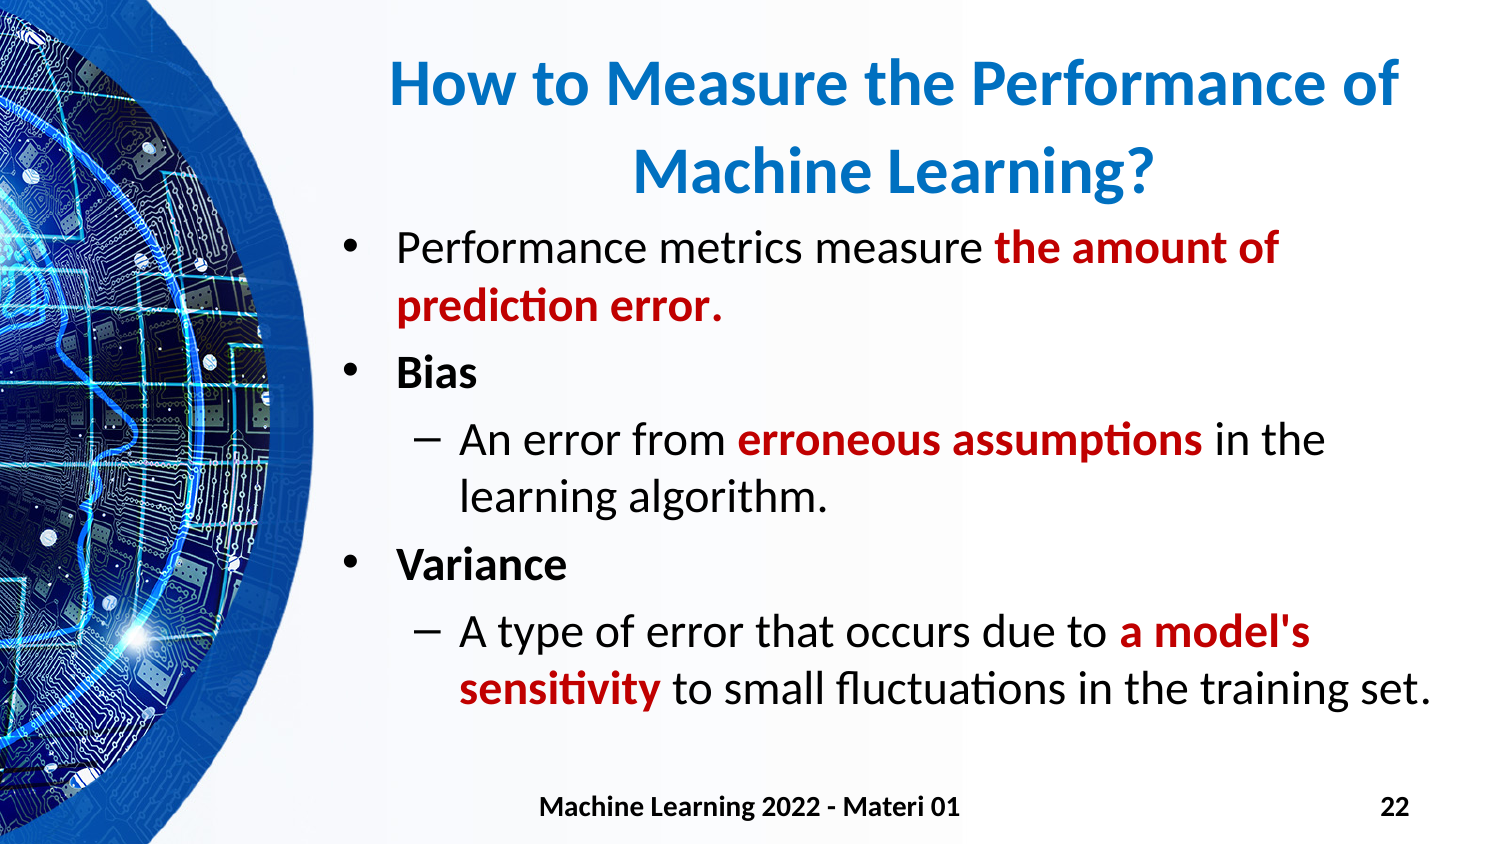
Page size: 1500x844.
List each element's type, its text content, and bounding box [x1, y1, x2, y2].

list Performance metrics measure the amount of prediction error. Bias An error from erroneous assumptions in the learning algorithm. Variance A type of error that occurs due to a model's sensitivity to small fluctuations in the training set. [327, 208, 1463, 764]
footer Machine Learning 2022 - Materi 01 [512, 782, 988, 827]
picture [0, 0, 1500, 844]
title How to Measure the Performance of Machine Learning? [327, 47, 1463, 190]
slide_number 22 [1074, 782, 1425, 827]
